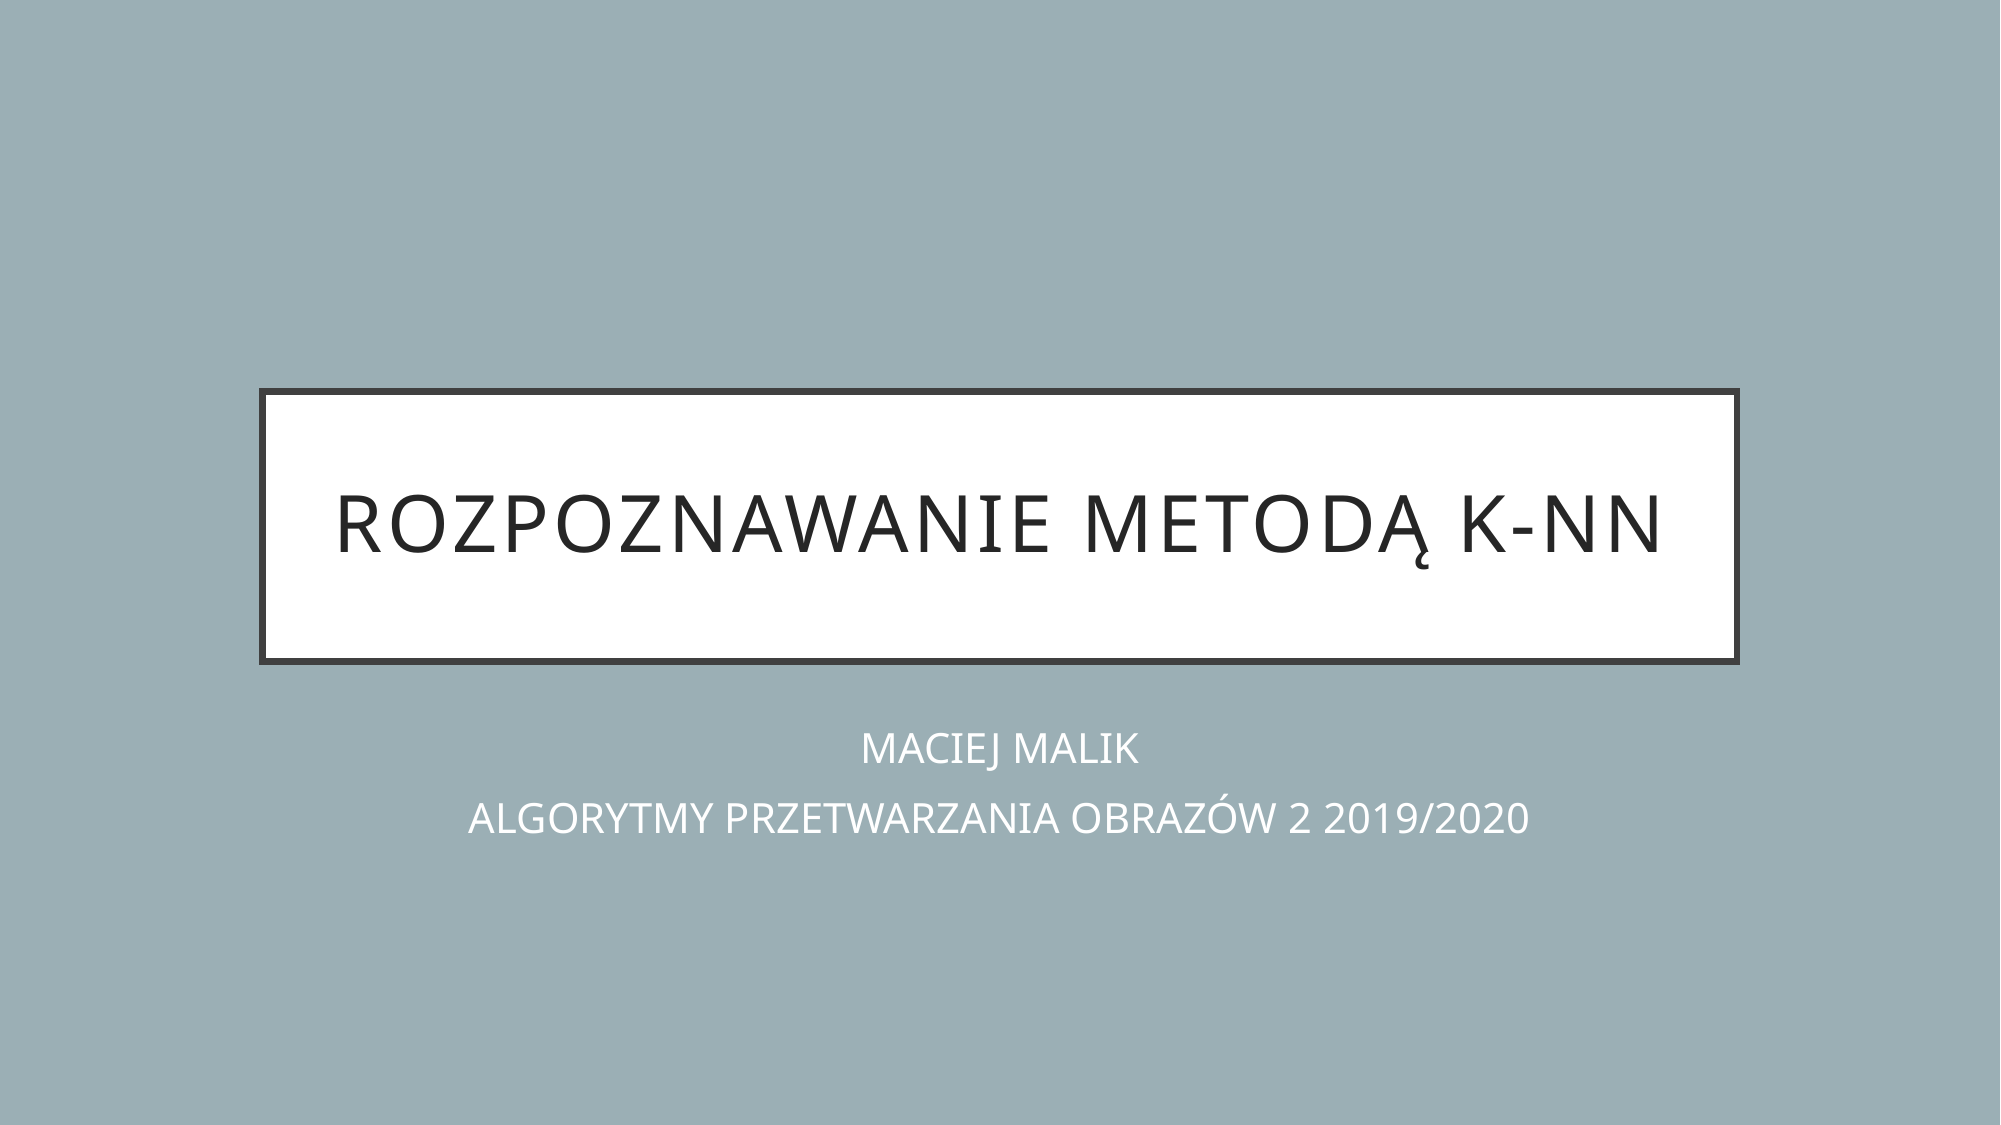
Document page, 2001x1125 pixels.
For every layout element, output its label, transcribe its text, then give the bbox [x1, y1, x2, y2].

text_box MACIEJ MALIK ALGORYTMY PRZETWARZANIA OBRAZÓW 2 2019/2020 [442, 713, 1558, 918]
text_box ROZPOZNAWANIE METODĄ k-NN [262, 391, 1738, 662]
